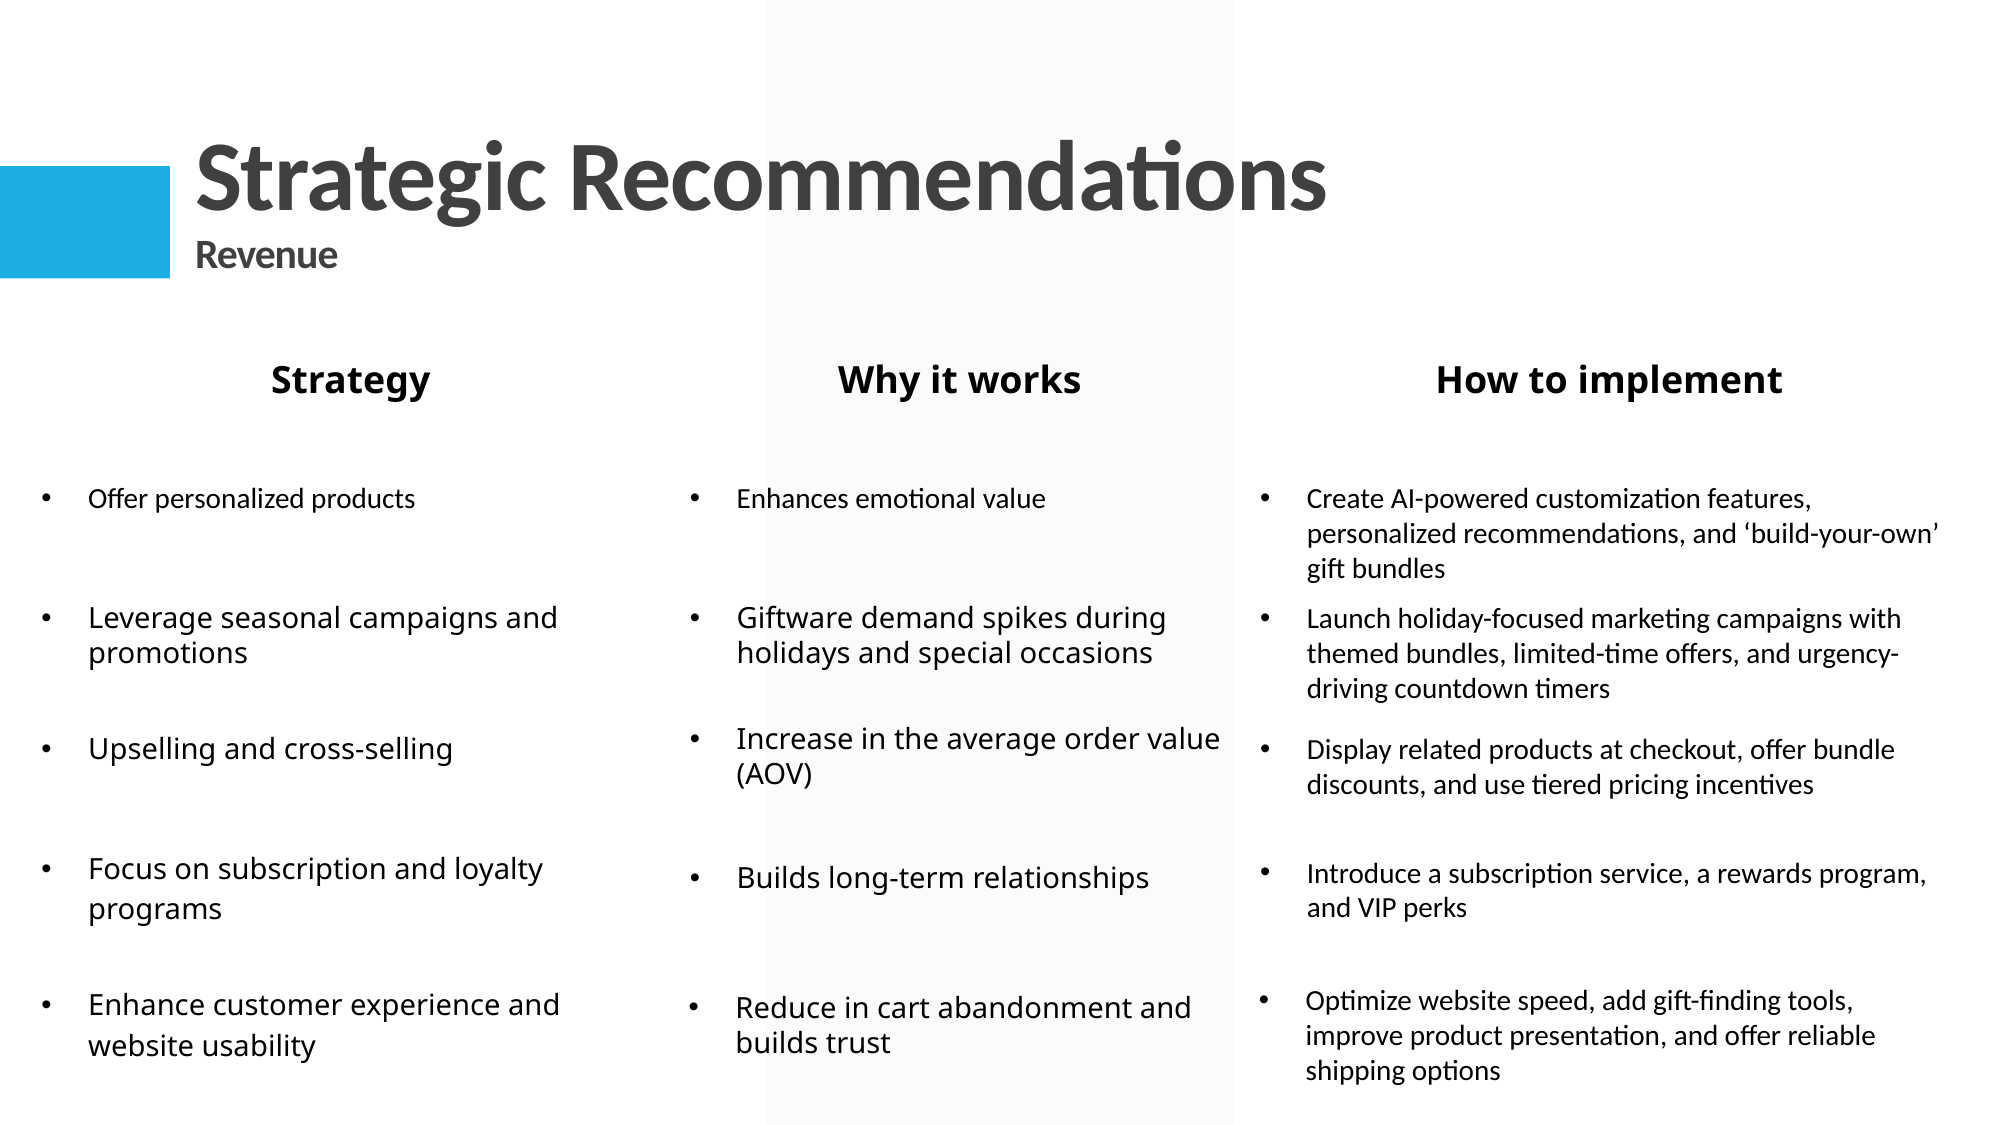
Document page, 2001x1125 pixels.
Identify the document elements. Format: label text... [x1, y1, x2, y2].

title Strategic Recommendations Revenue [180, 47, 1830, 285]
text_box Giftware demand spikes during holidays and special occasions [674, 591, 1245, 677]
text_box Upselling and cross-selling [26, 723, 674, 773]
text_box Why it works [674, 348, 1245, 409]
text_box Display related products at checkout, offer bundle discounts, and use tiered pricing incentives [1245, 723, 1974, 808]
text_box Builds long-term relationships [674, 852, 1245, 903]
text_box Launch holiday-focused marketing campaigns with themed bundles, limited-time offers, and urgency-driving countdown timers [1245, 591, 1974, 712]
text_box Optimize website speed, add gift-finding tools, improve product presentation, and offer reliable shipping options [1243, 974, 1973, 1094]
text_box Reduce in cart abandonment and builds trust [673, 981, 1243, 1067]
text_box Leverage seasonal campaigns and promotions [26, 591, 675, 722]
text_box Increase in the average order value (AOV) [674, 713, 1246, 798]
text_box How to implement [1245, 348, 1974, 409]
text_box Create AI-powered customization features, personalized recommendations, and ‘build-your-own’ gift bundles [1245, 472, 1974, 591]
text_box Enhance customer experience and website usability [26, 974, 646, 1070]
text_box Strategy [26, 348, 674, 409]
text_box Focus on subscription and loyalty programs [26, 837, 646, 933]
text_box Introduce a subscription service, a rewards program, and VIP perks [1245, 846, 1974, 932]
text_box Offer personalized products [26, 472, 674, 522]
text_box Enhances emotional value [674, 472, 1245, 522]
